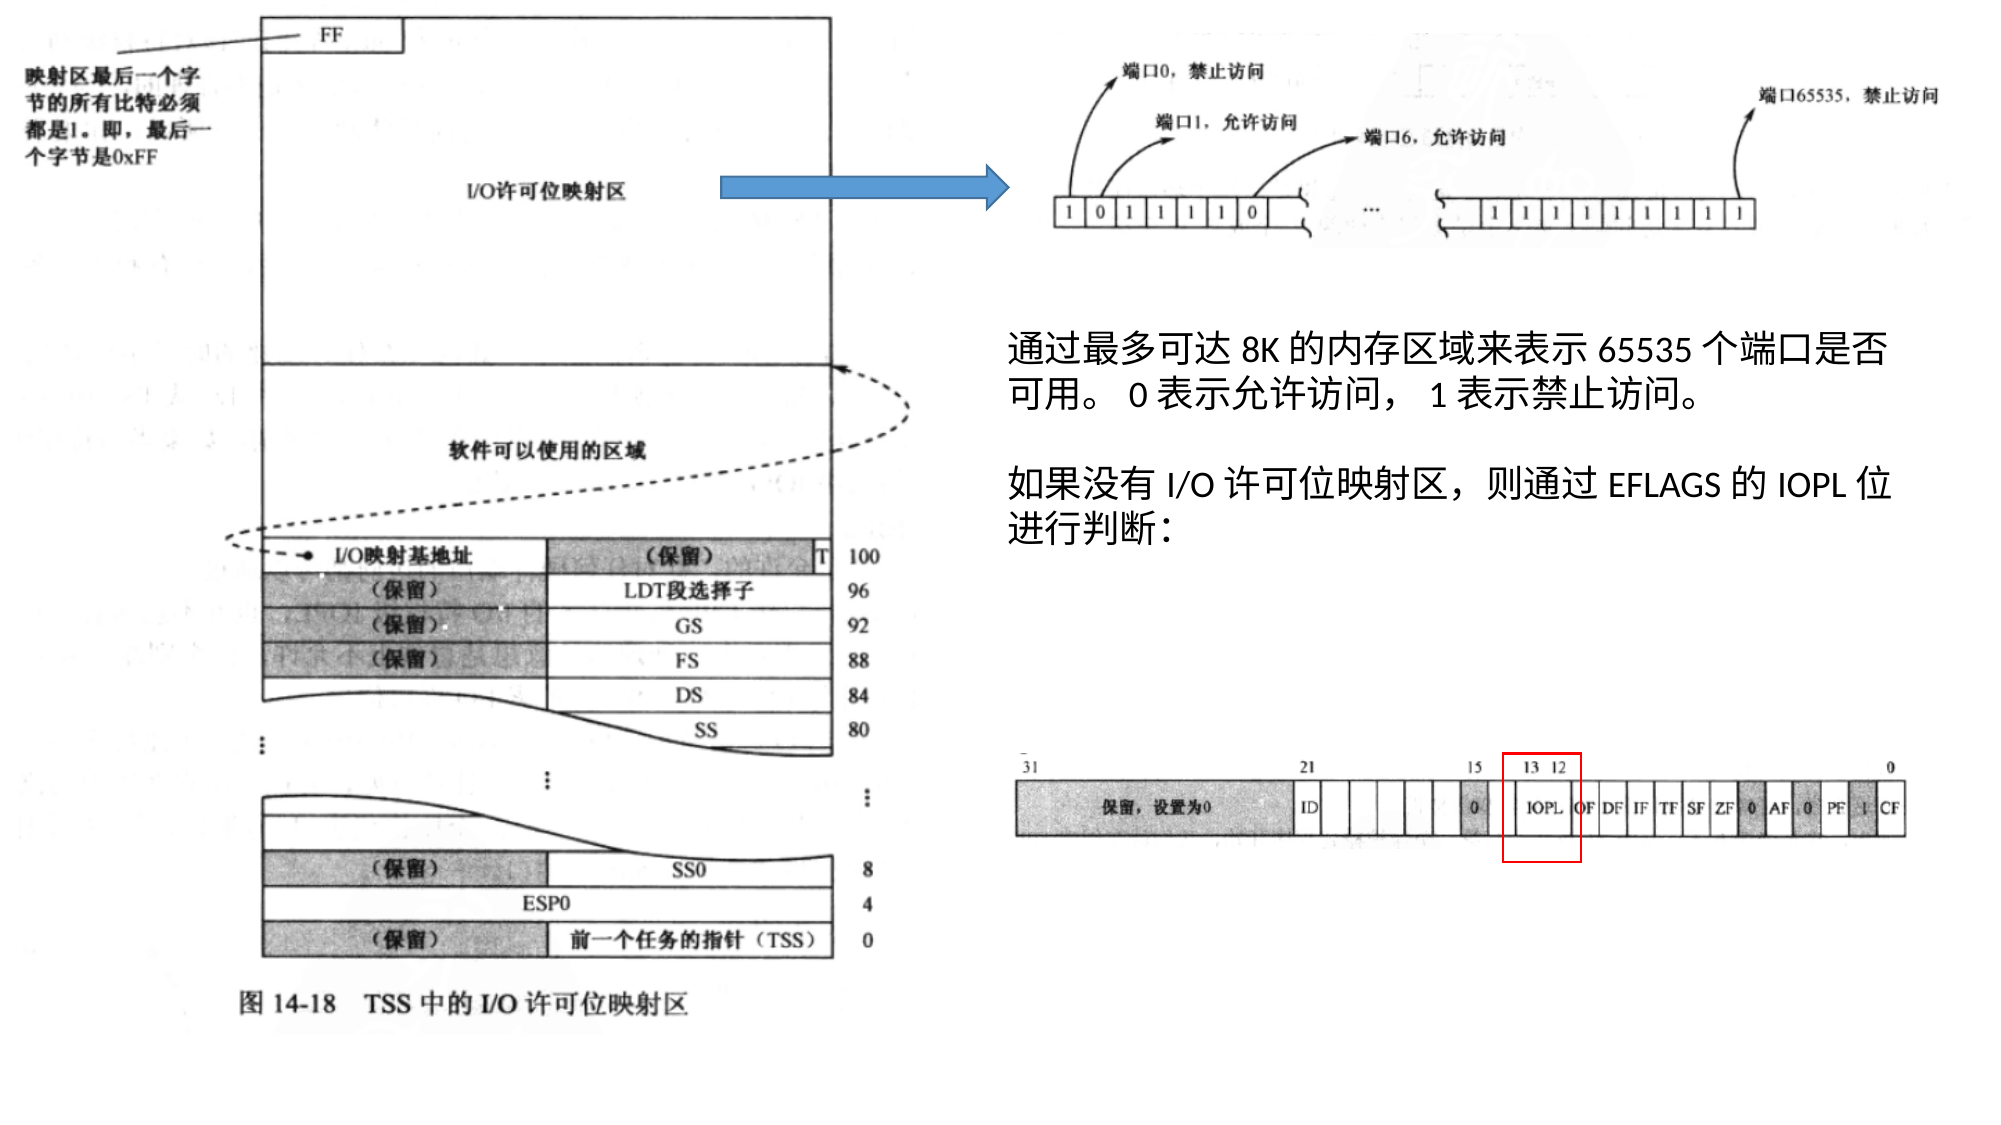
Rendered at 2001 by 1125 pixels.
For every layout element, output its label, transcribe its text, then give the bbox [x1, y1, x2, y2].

picture [18, 0, 916, 1035]
picture [992, 753, 1932, 849]
text_box 通过最多可达8K的内存区域来表示65535个端口是否可用。0表示允许访问，1表示禁止访问。 如果没有I/O许可位映射区，则通过EFLAGS的IOPL位进行判断： [992, 317, 1919, 603]
picture [1035, 33, 1971, 248]
text_box [1502, 849, 1582, 863]
text_box [916, 163, 1010, 212]
